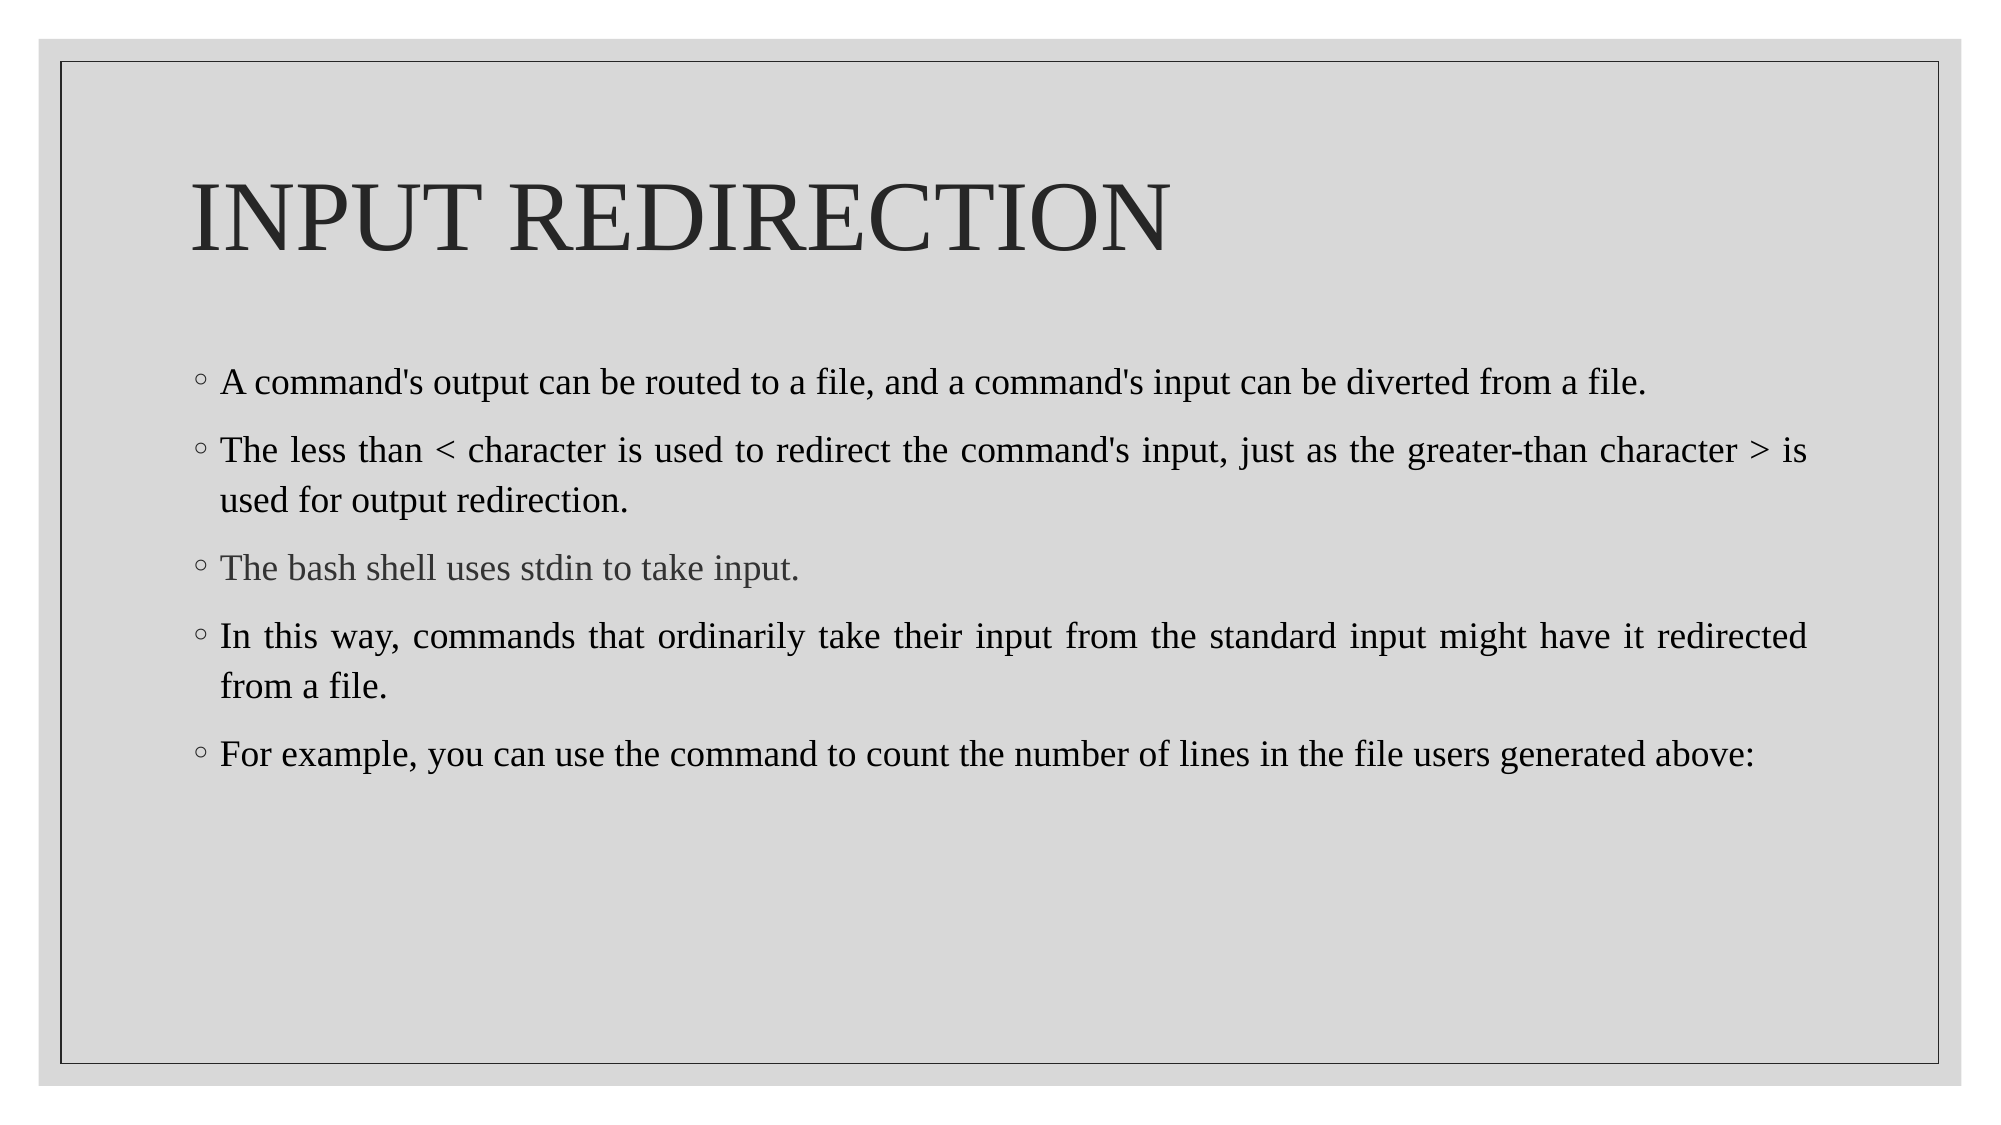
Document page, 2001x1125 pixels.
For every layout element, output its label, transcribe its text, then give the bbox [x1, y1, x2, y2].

title INPUT REDIRECTION [174, 105, 1825, 331]
list A command's output can be routed to a file, and a command's input can be diverted from a file. The less than < character is used to redirect the command's input, just as the greater-than character > is used for output redirection. The bash shell uses stdin to take input. In this way, commands that ordinarily take their input from the standard input might have it redirected from a file. For example, you can use the command to count the number of lines in the file users generated above: [174, 345, 1825, 977]
